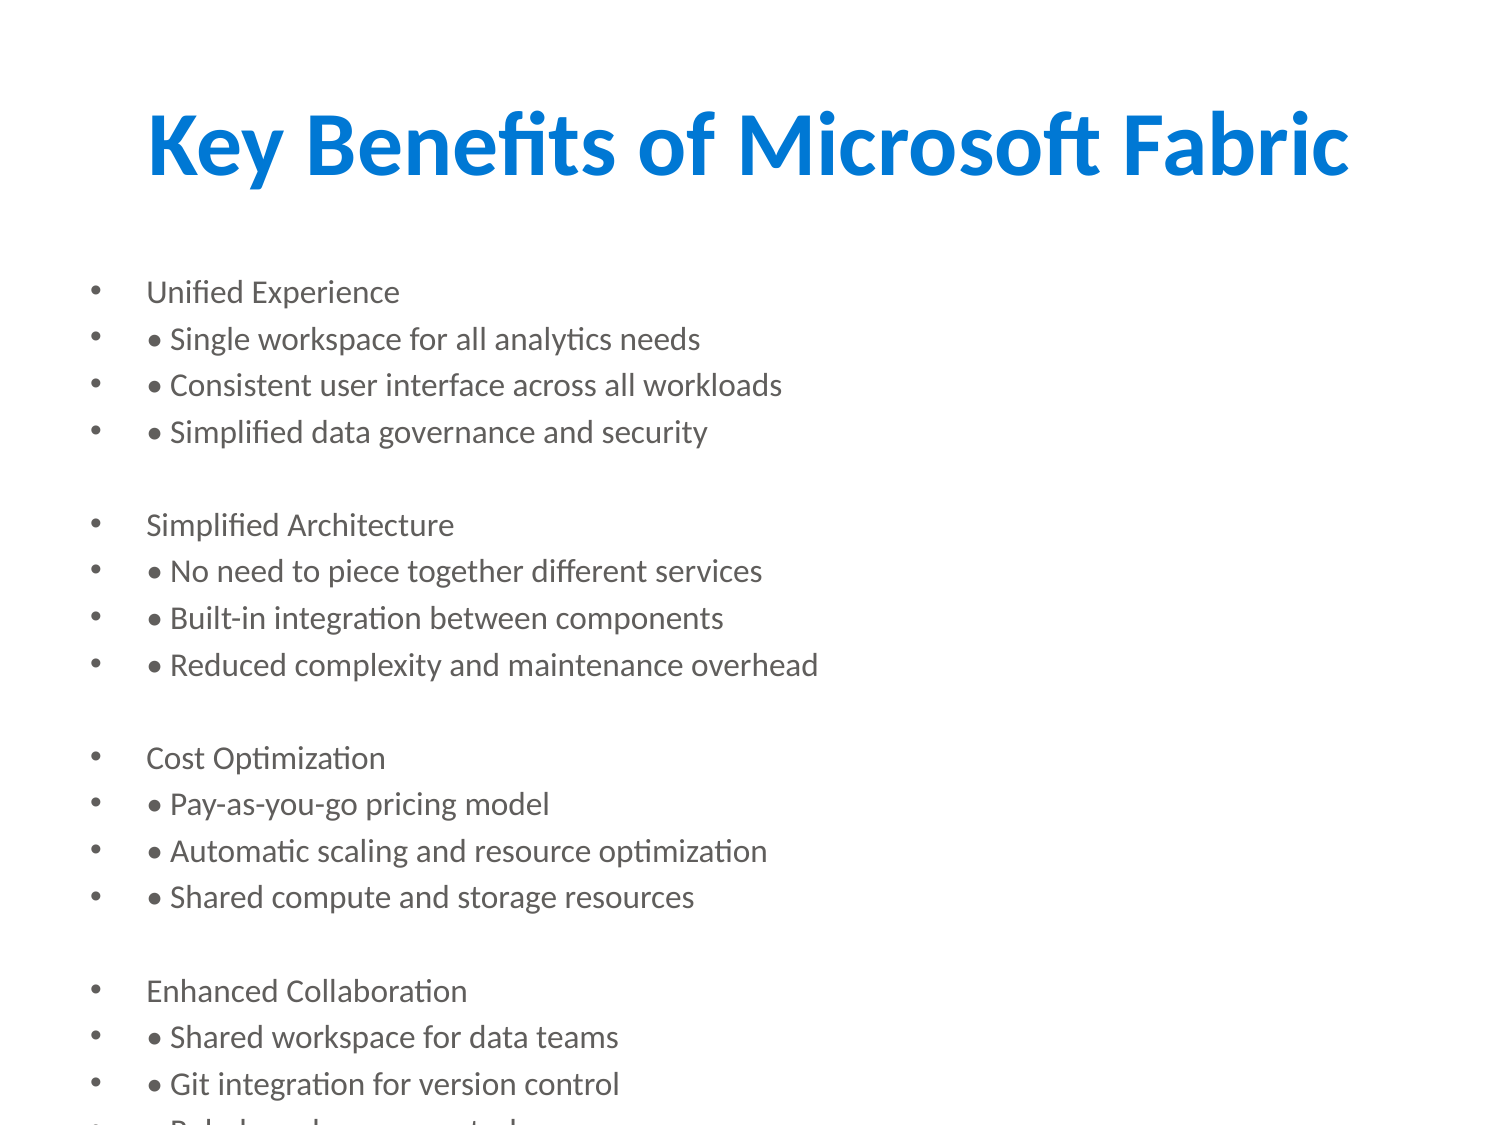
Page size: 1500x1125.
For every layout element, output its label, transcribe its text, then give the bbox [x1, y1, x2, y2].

list Unified Experience • Single workspace for all analytics needs • Consistent user interface across all workloads • Simplified data governance and security Simplified Architecture • No need to piece together different services • Built-in integration between components • Reduced complexity and maintenance overhead Cost Optimization • Pay-as-you-go pricing model • Automatic scaling and resource optimization • Shared compute and storage resources Enhanced Collaboration • Shared workspace for data teams • Git integration for version control • Role-based access control Future-Ready Platform • Regular updates and new features • AI and machine learning integration • Support for emerging data formats and sources [75, 262, 1425, 1005]
title Key Benefits of Microsoft Fabric [75, 45, 1425, 233]
